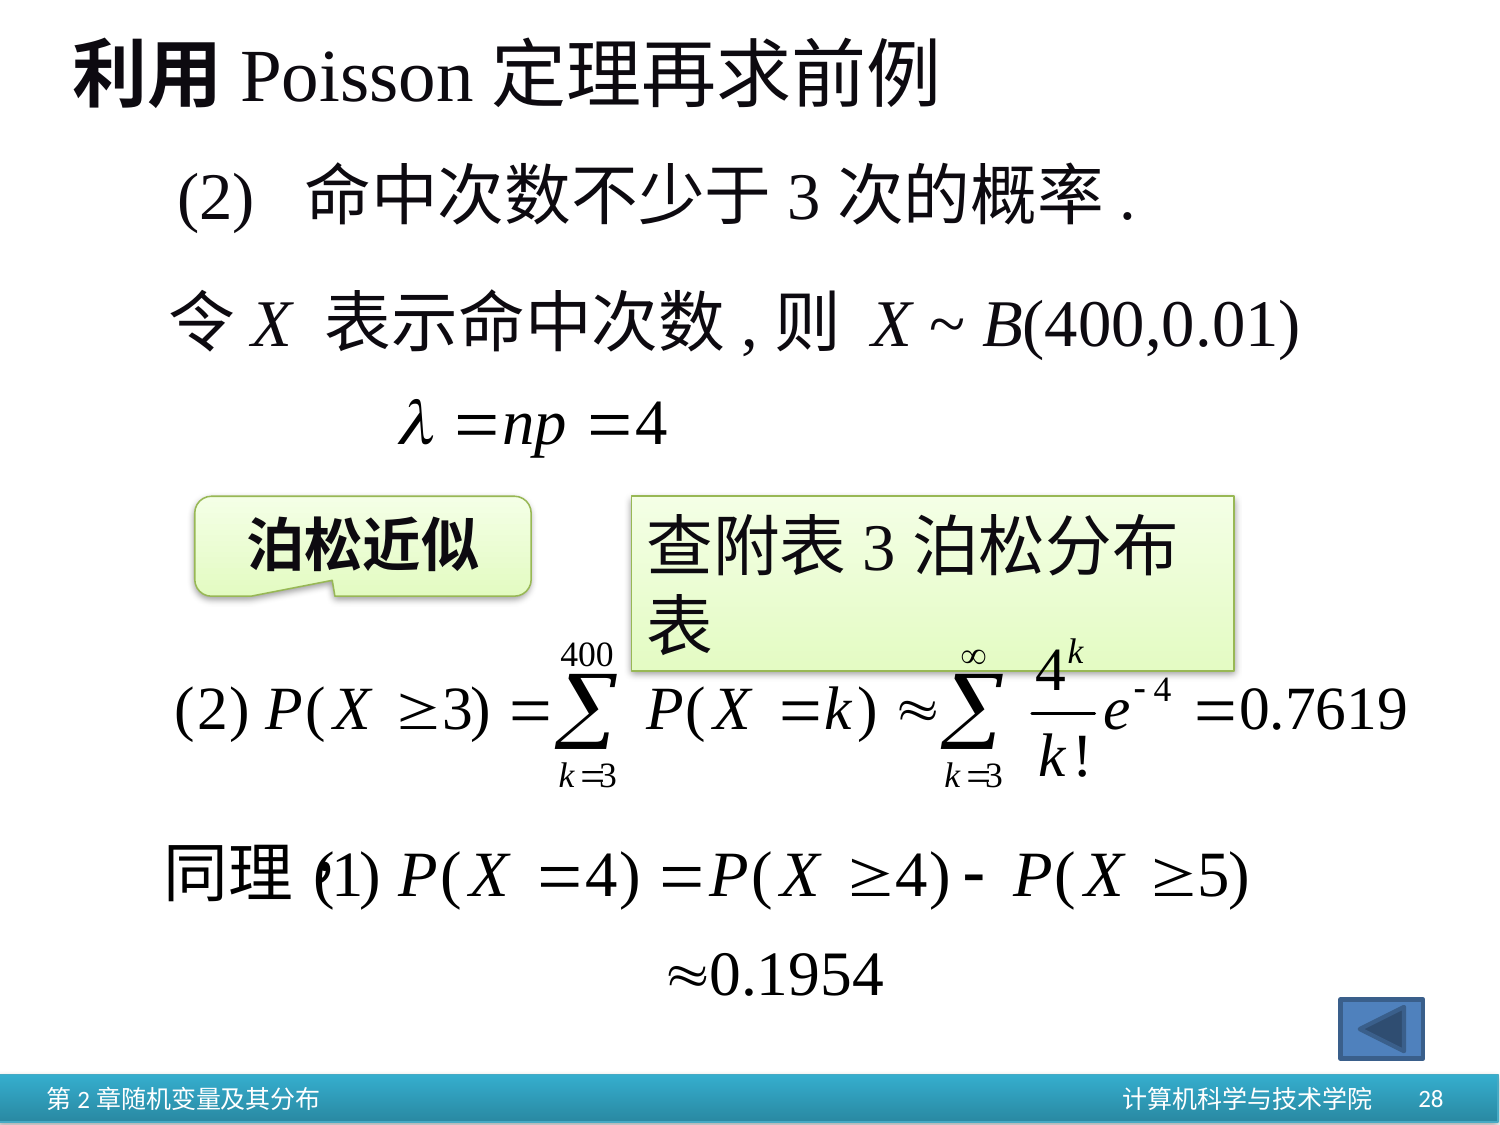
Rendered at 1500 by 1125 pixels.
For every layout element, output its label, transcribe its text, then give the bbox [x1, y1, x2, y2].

text_box (2) 命中次数不少于3次的概率. [162, 145, 1152, 241]
text_box 泊松近似 [193, 495, 532, 597]
text_box [1338, 997, 1425, 1061]
text_box 查附表3泊松分布表 [631, 495, 1235, 619]
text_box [166, 621, 1418, 801]
text_box 令X 表示命中次数,则 X ~ B(400,0.01) [102, 263, 1317, 369]
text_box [650, 937, 895, 1012]
text_box 利用Poisson定理再求前例 [57, 19, 957, 124]
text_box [387, 385, 680, 472]
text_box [161, 831, 1263, 925]
